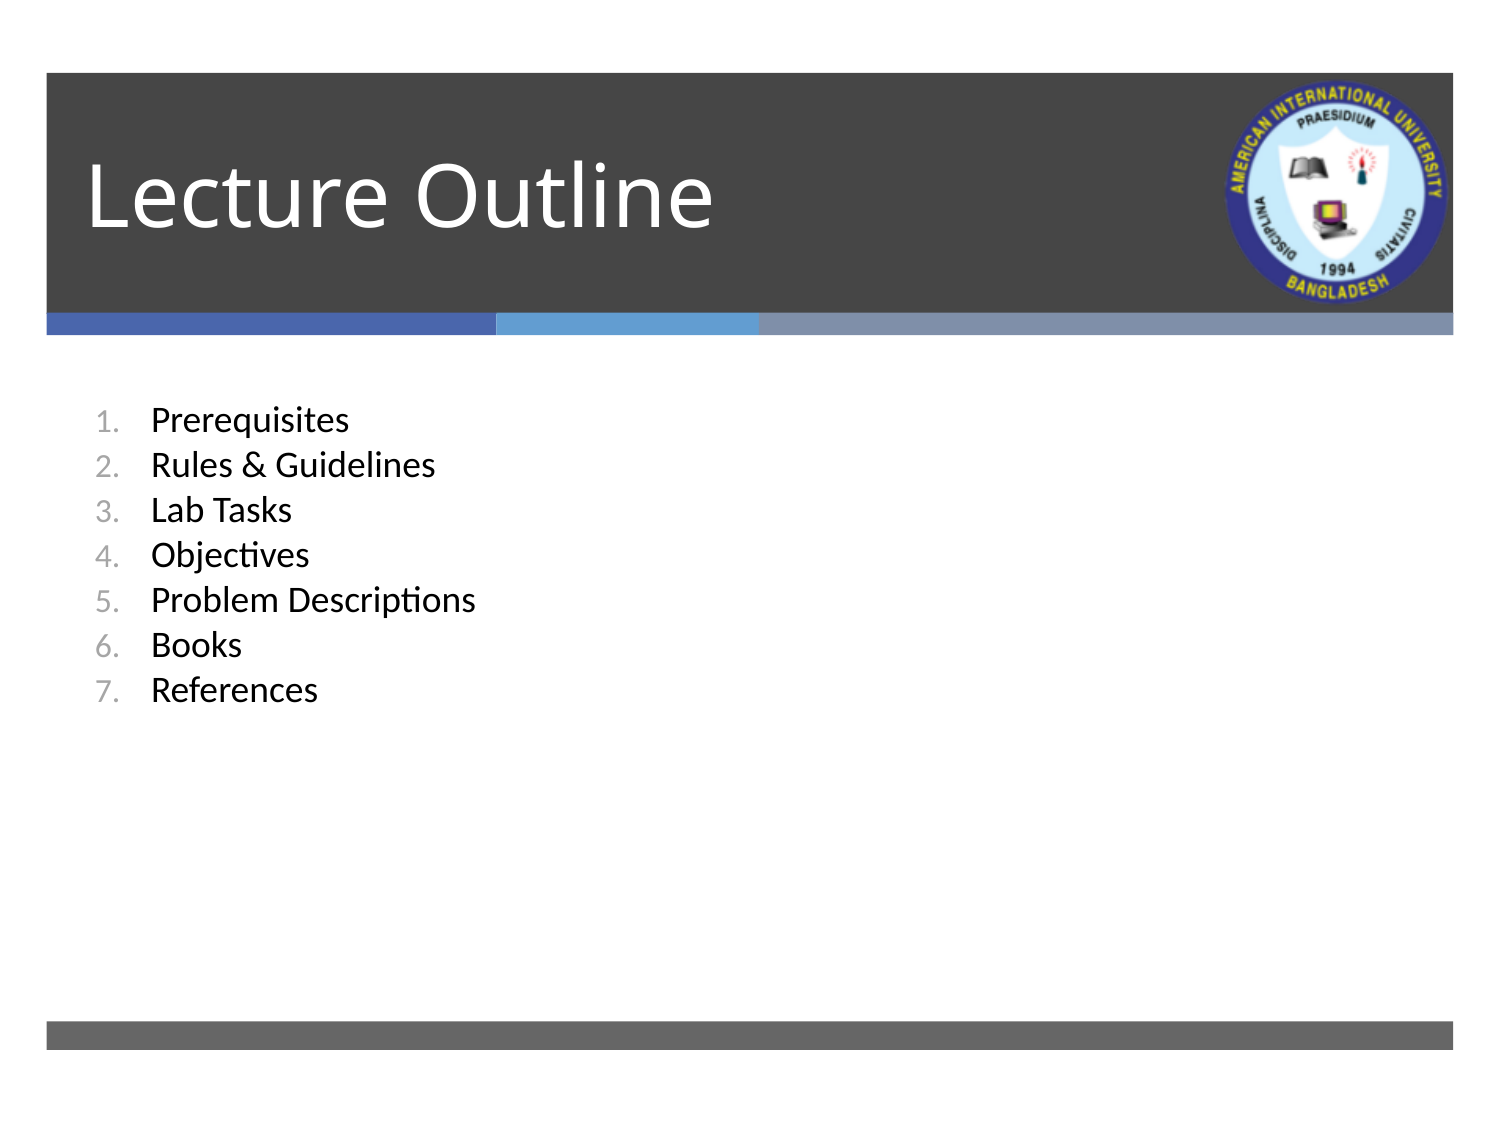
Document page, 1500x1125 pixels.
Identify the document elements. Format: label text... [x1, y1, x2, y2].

title Lecture Outline [69, 73, 1351, 253]
subtitle Prerequisites Rules & Guidelines Lab Tasks Objectives Problem Descriptions Books References [79, 387, 1352, 882]
picture [1220, 75, 1454, 310]
